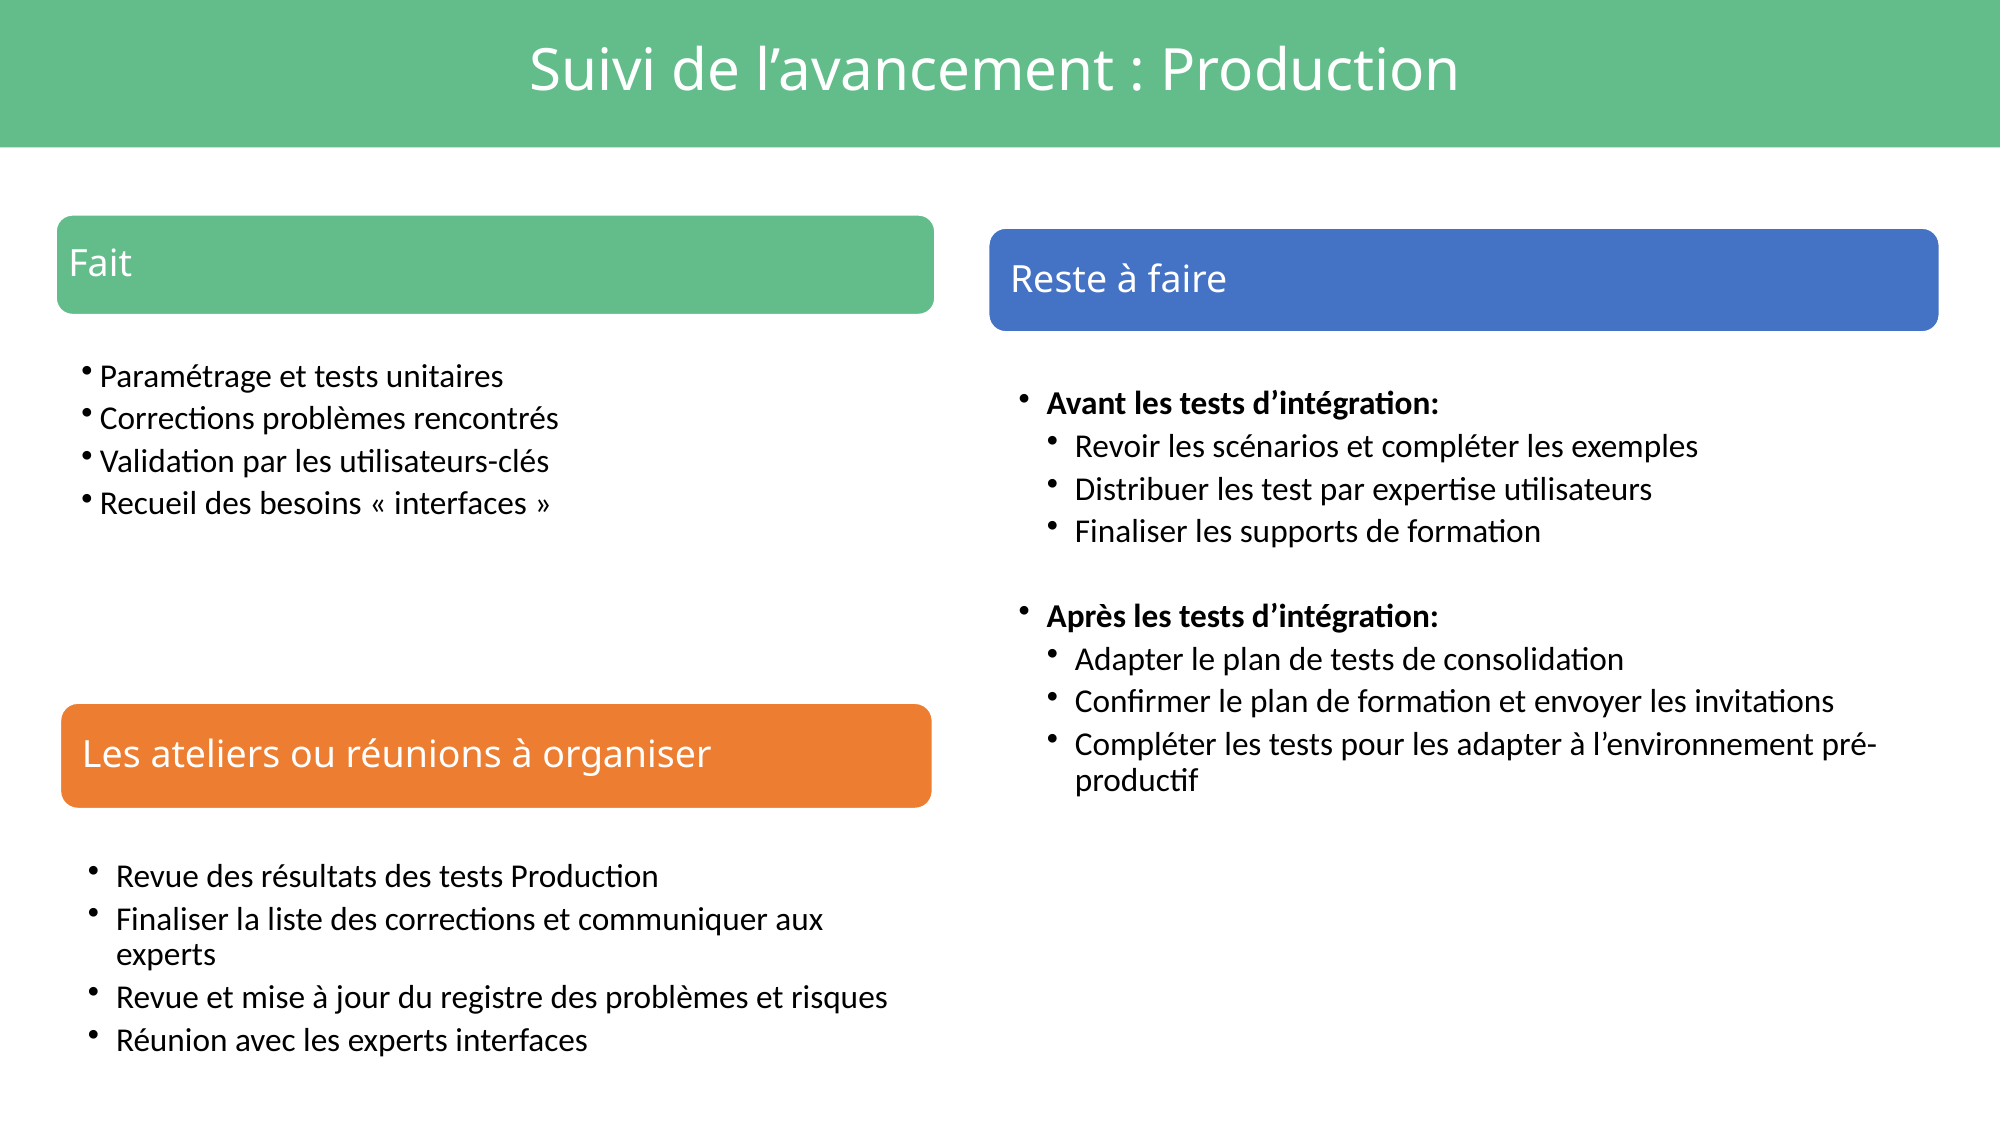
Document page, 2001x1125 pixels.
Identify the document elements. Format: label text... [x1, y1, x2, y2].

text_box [60, 780, 933, 1091]
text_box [53, 266, 933, 780]
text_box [55, 214, 936, 315]
title Suivi de l’avancement : Production [71, 32, 1919, 112]
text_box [988, 227, 1940, 926]
text_box [0, 0, 2000, 148]
